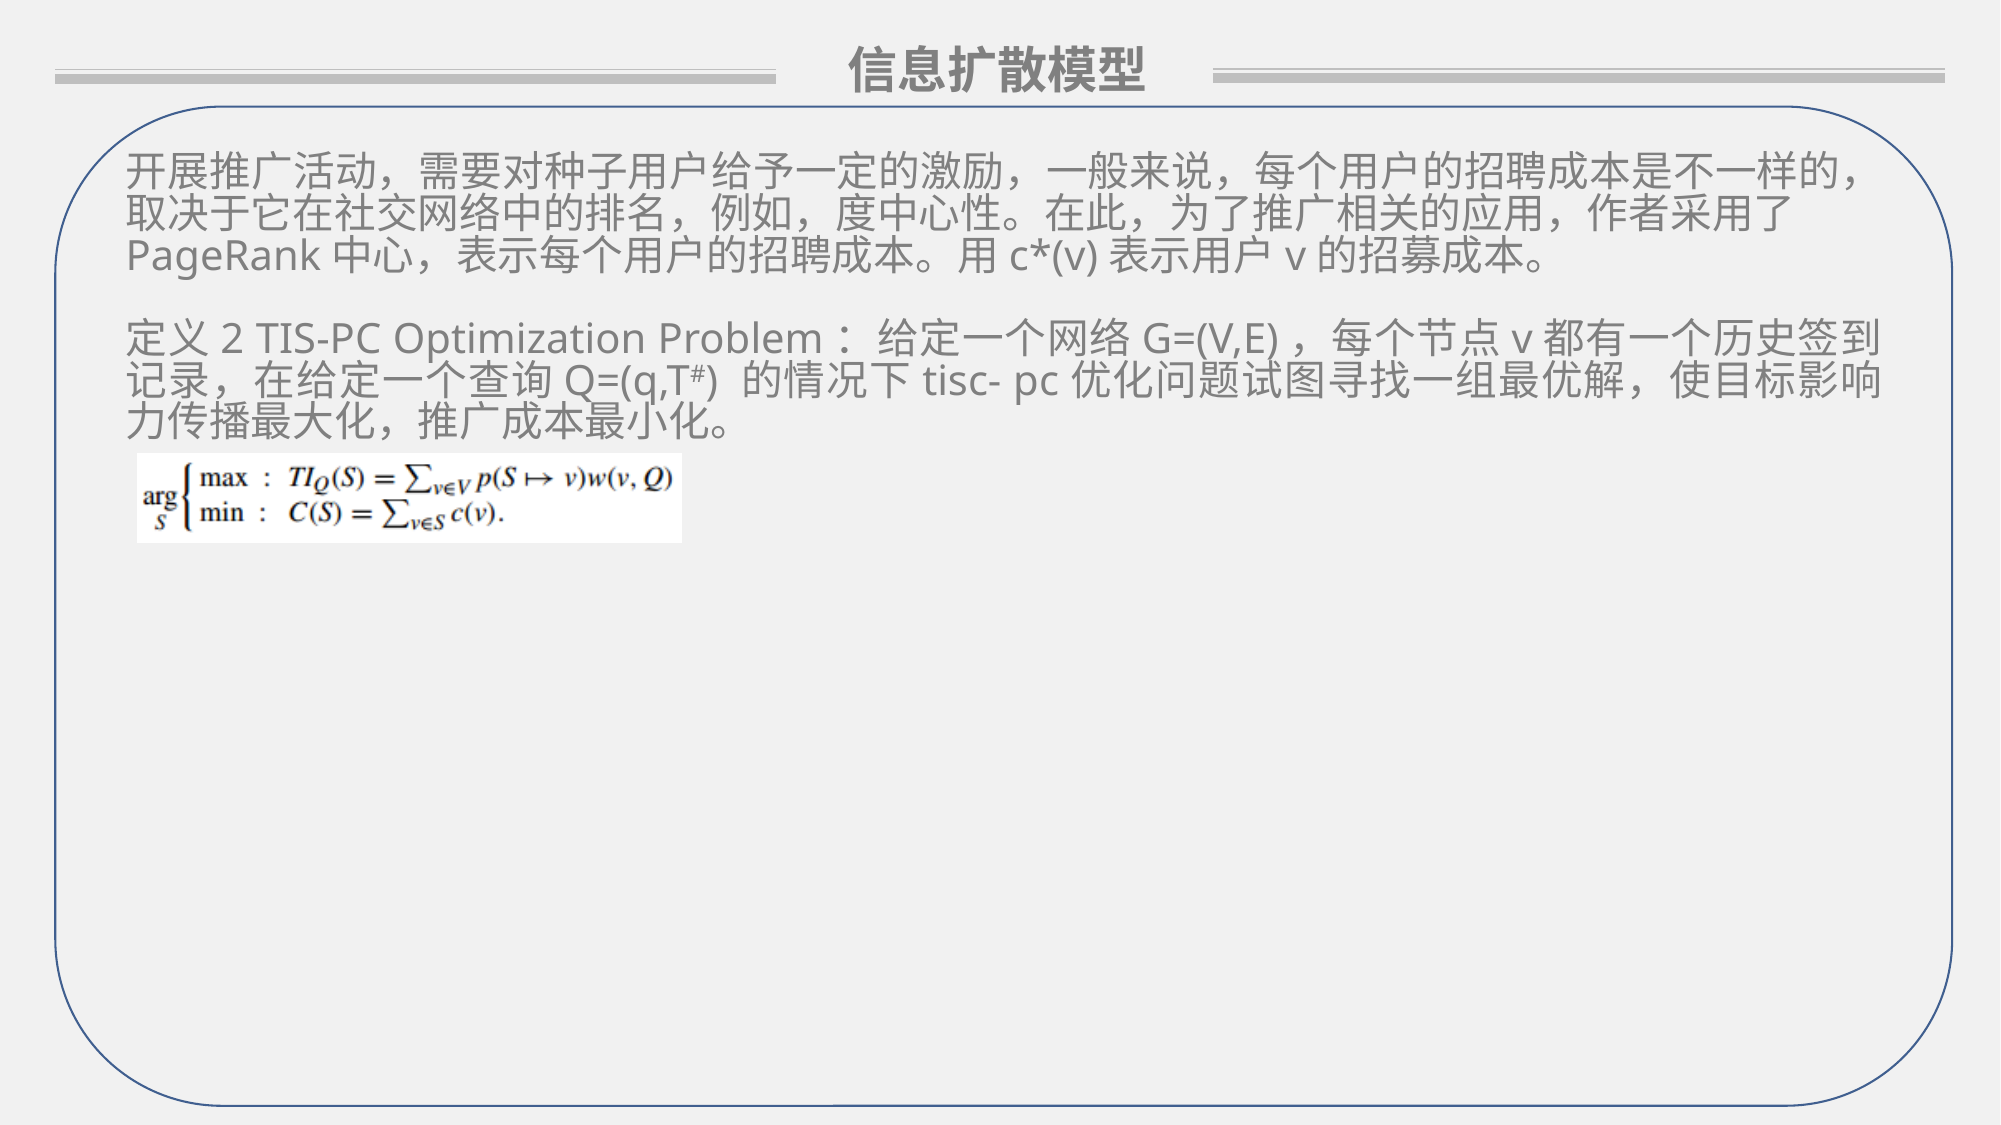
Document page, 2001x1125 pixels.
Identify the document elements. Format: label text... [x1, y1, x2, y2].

text_box 开展推广活动，需要对种子用户给予一定的激励，一般来说，每个用户的招聘成本是不一样的，取决于它在社交网络中的排名，例如，度中心性。在此，为了推广相关的应用，作者采用了 PageRank中心，表示每个用户的招聘成本。用c*(v)表示用户v的招募成本。 定义2 TIS-PC Optimization Problem：给定一个网络G=(V,E)，每个节点v都有一个历史签到记录，在给定一个查询Q=(q,T#) 的情况下tisc- pc优化问题试图寻找一组最优解，使目标影响力传播最大化，推广成本最小化。 [114, 147, 1894, 493]
text_box 信息扩散模型 [782, 30, 1213, 104]
picture [137, 453, 682, 543]
text_box [53, 104, 1955, 1108]
